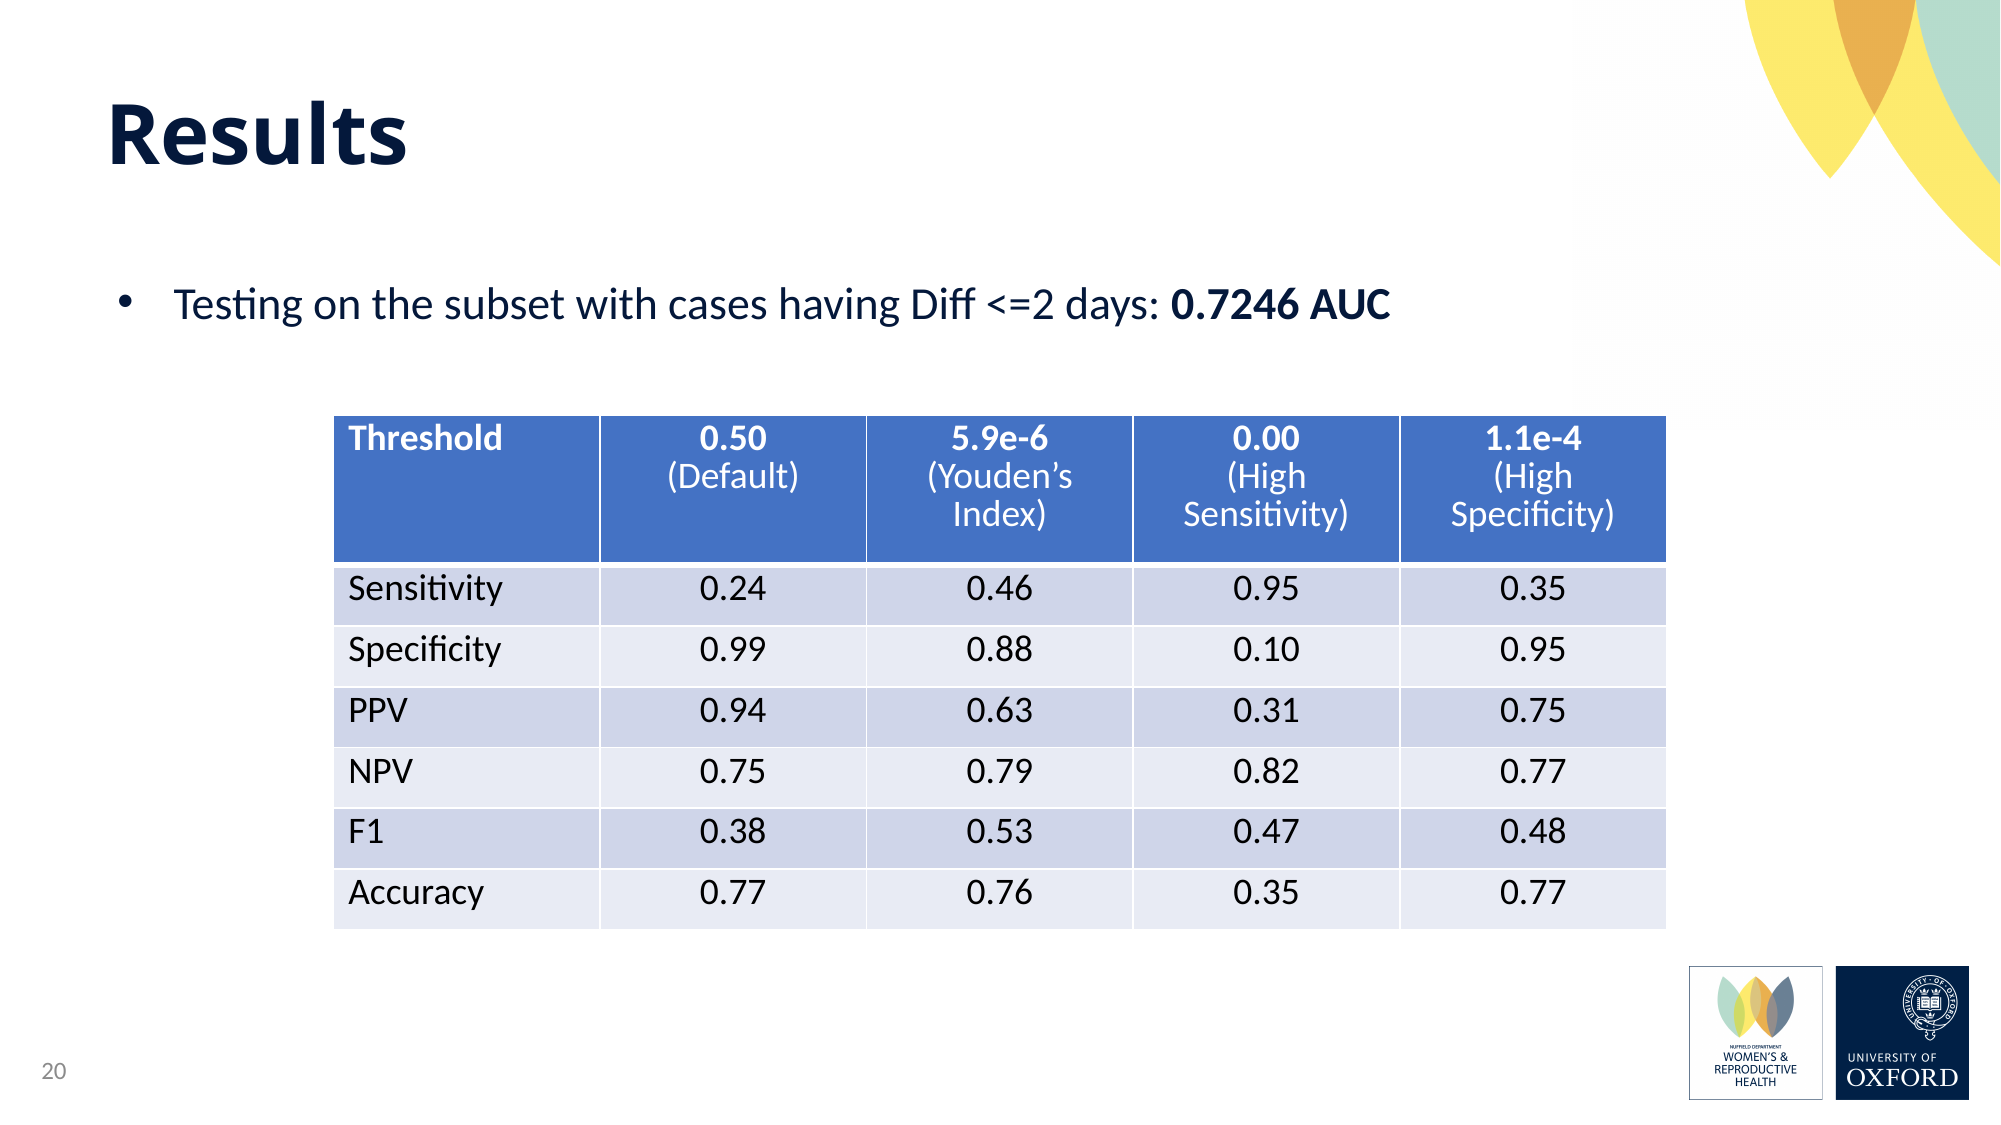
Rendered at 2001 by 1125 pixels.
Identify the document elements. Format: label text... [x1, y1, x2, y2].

table_header 0.00 (High Sensitivity) [1134, 416, 1399, 562]
table_header 5.9e-6 (Youden’s Index) [867, 416, 1132, 562]
table_header 1.1e-4 (High Specificity) [1401, 416, 1666, 562]
table_cell 0.75 [601, 748, 866, 807]
table_cell NPV [334, 748, 599, 807]
table_cell 0.77 [1401, 870, 1666, 929]
table_cell 0.31 [1134, 688, 1399, 747]
table_cell 0.99 [601, 627, 866, 686]
table_cell 0.38 [601, 809, 866, 868]
table_cell 0.46 [867, 568, 1132, 625]
table_cell Sensitivity [334, 568, 599, 625]
table_cell 0.10 [1134, 627, 1399, 686]
table_cell 0.35 [1401, 568, 1666, 625]
table_cell 0.79 [867, 748, 1132, 807]
table_cell 0.77 [1401, 748, 1666, 807]
text_box Testing on the subset with cases having Diff <=2 days: 0.7246 AUC [102, 265, 1907, 336]
table_cell 0.95 [1401, 627, 1666, 686]
picture [1689, 966, 1969, 1100]
slide_number 20 [26, 1039, 113, 1100]
table_cell 0.77 [601, 870, 866, 929]
table_header Threshold [334, 416, 599, 562]
picture [1572, 0, 2001, 430]
table_cell 0.63 [867, 688, 1132, 747]
table_cell 0.94 [601, 688, 866, 747]
table_cell 0.76 [867, 870, 1132, 929]
table_cell 0.75 [1401, 688, 1666, 747]
table_header 0.50 (Default) [601, 416, 866, 562]
table_cell F1 [334, 809, 599, 868]
table_cell 0.35 [1134, 870, 1399, 929]
table_cell Specificity [334, 627, 599, 686]
table_cell 0.47 [1134, 809, 1399, 868]
table_cell 0.82 [1134, 748, 1399, 807]
text_box Results [90, 73, 1175, 189]
table_cell 0.53 [867, 809, 1132, 868]
table_cell 0.24 [601, 568, 866, 625]
table_cell 0.88 [867, 627, 1132, 686]
table_cell 0.95 [1134, 568, 1399, 625]
table_cell 0.48 [1401, 809, 1666, 868]
table_cell PPV [334, 688, 599, 747]
table_cell Accuracy [334, 870, 599, 929]
